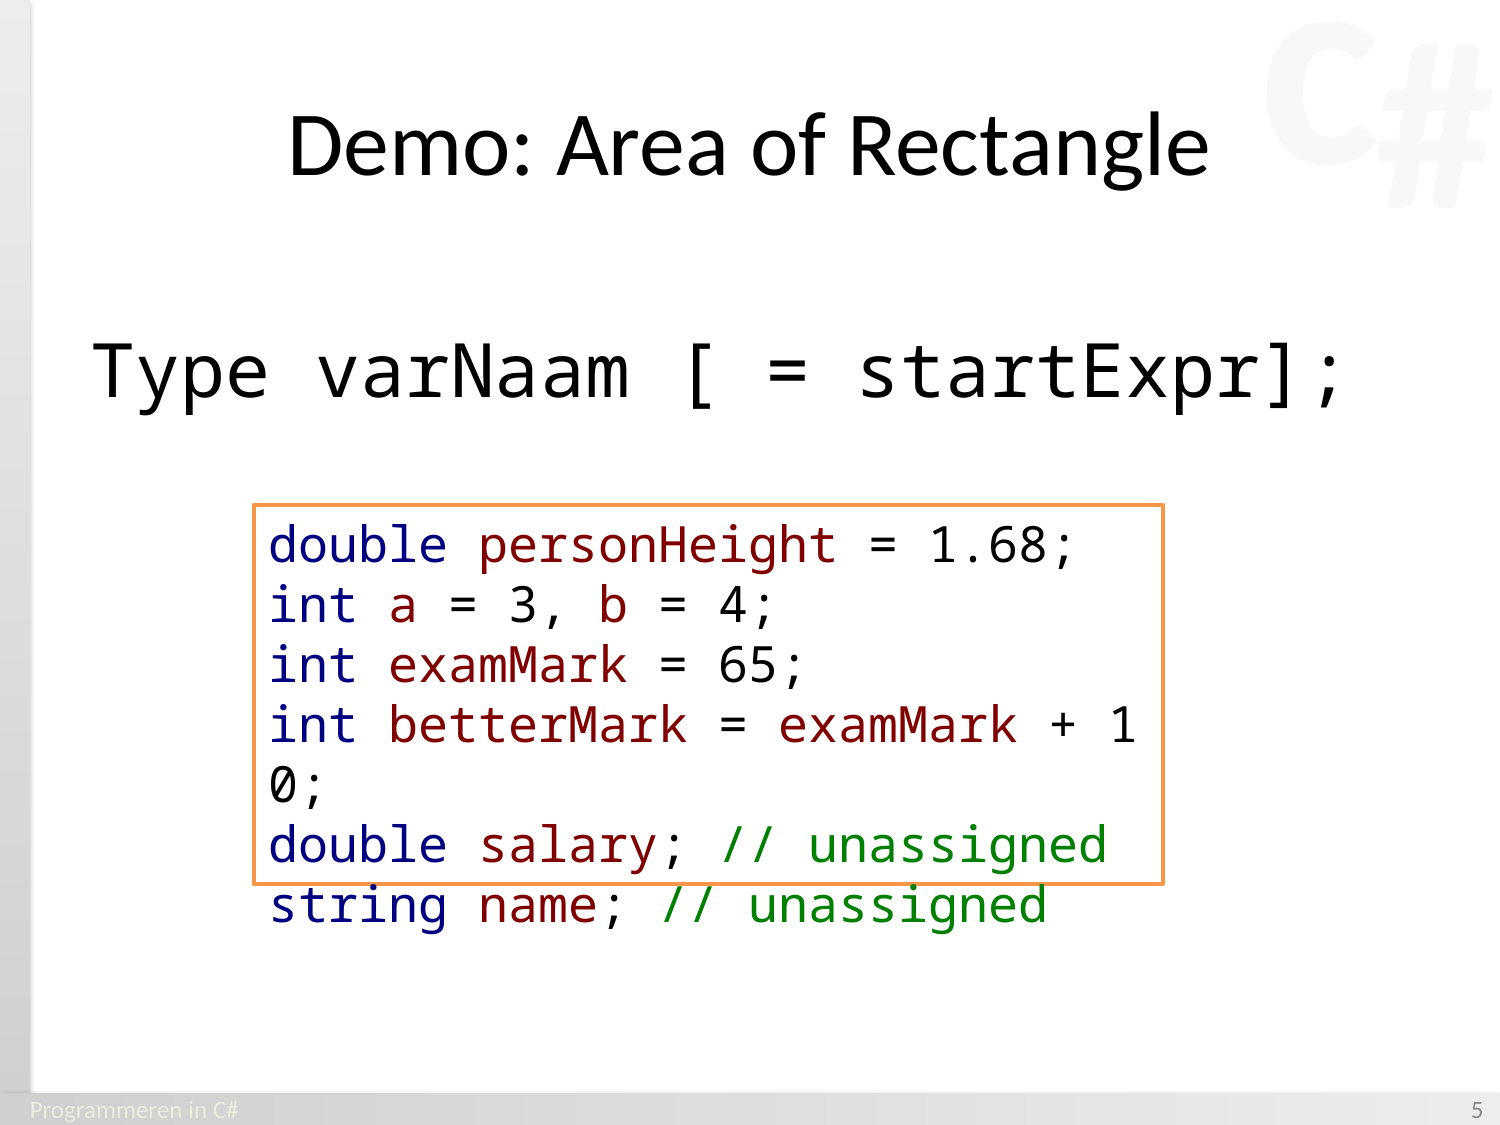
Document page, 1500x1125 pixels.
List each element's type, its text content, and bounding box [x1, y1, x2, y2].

footer Programmeren in C# [0, 1078, 372, 1125]
slide_number ‹#› [1148, 1078, 1499, 1125]
title Demo: Area of Rectangle [75, 45, 1425, 233]
text_box double personHeight = 1.68; int a = 3, b = 4; int examMark = 65; int betterMark = examMark + 10; double salary; // unassigned string name; // unassigned [253, 505, 1164, 884]
list Type varNaam [ = startExpr]; [75, 324, 1425, 413]
